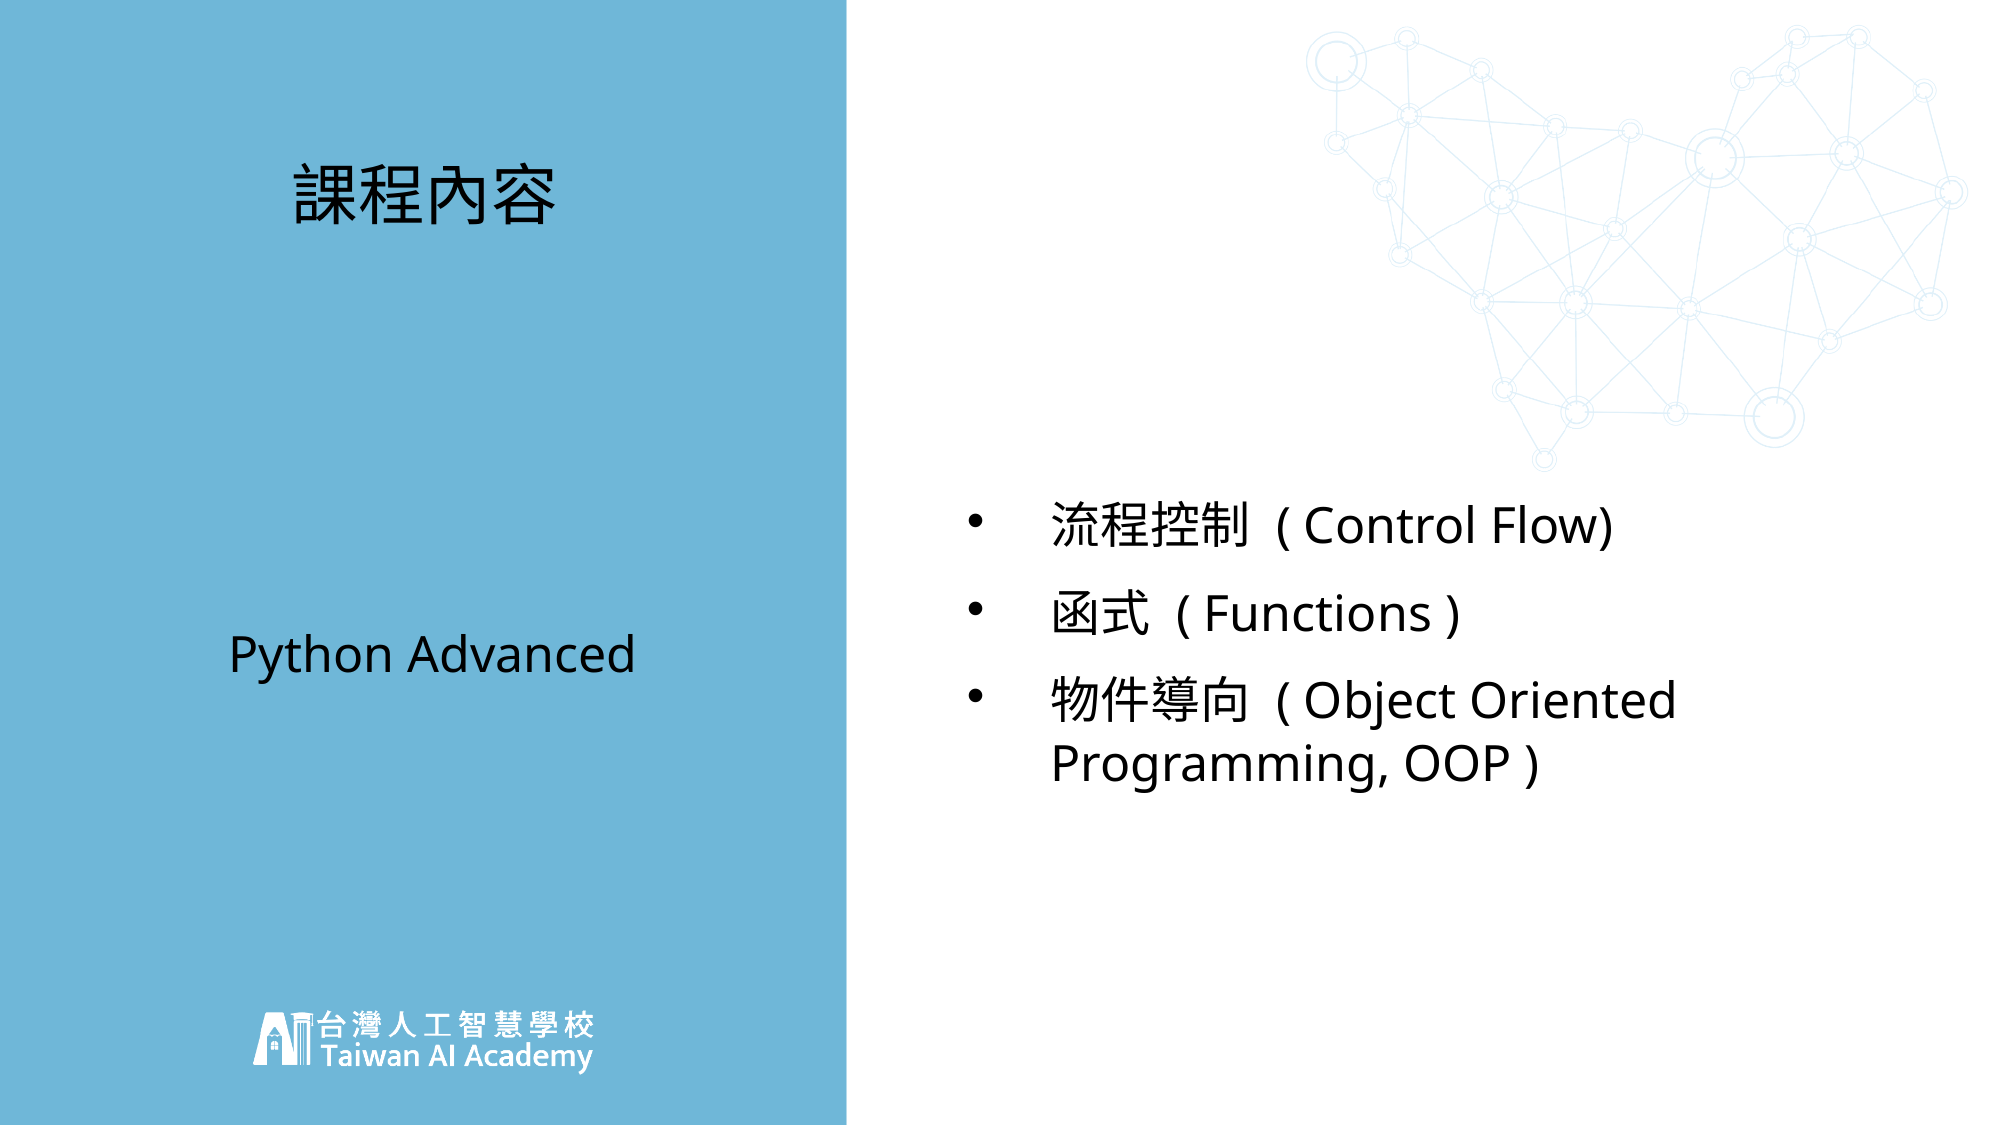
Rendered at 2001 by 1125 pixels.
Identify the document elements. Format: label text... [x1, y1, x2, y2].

subtitle Python Advanced [53, 358, 797, 970]
title 課程內容 [53, 58, 797, 329]
list 流程控制 ( Control Flow) 函式 ( Functions ) 物件導向 ( Object Oriented Programming, OOP ) [935, 58, 1898, 1064]
picture [0, 0, 2000, 1125]
